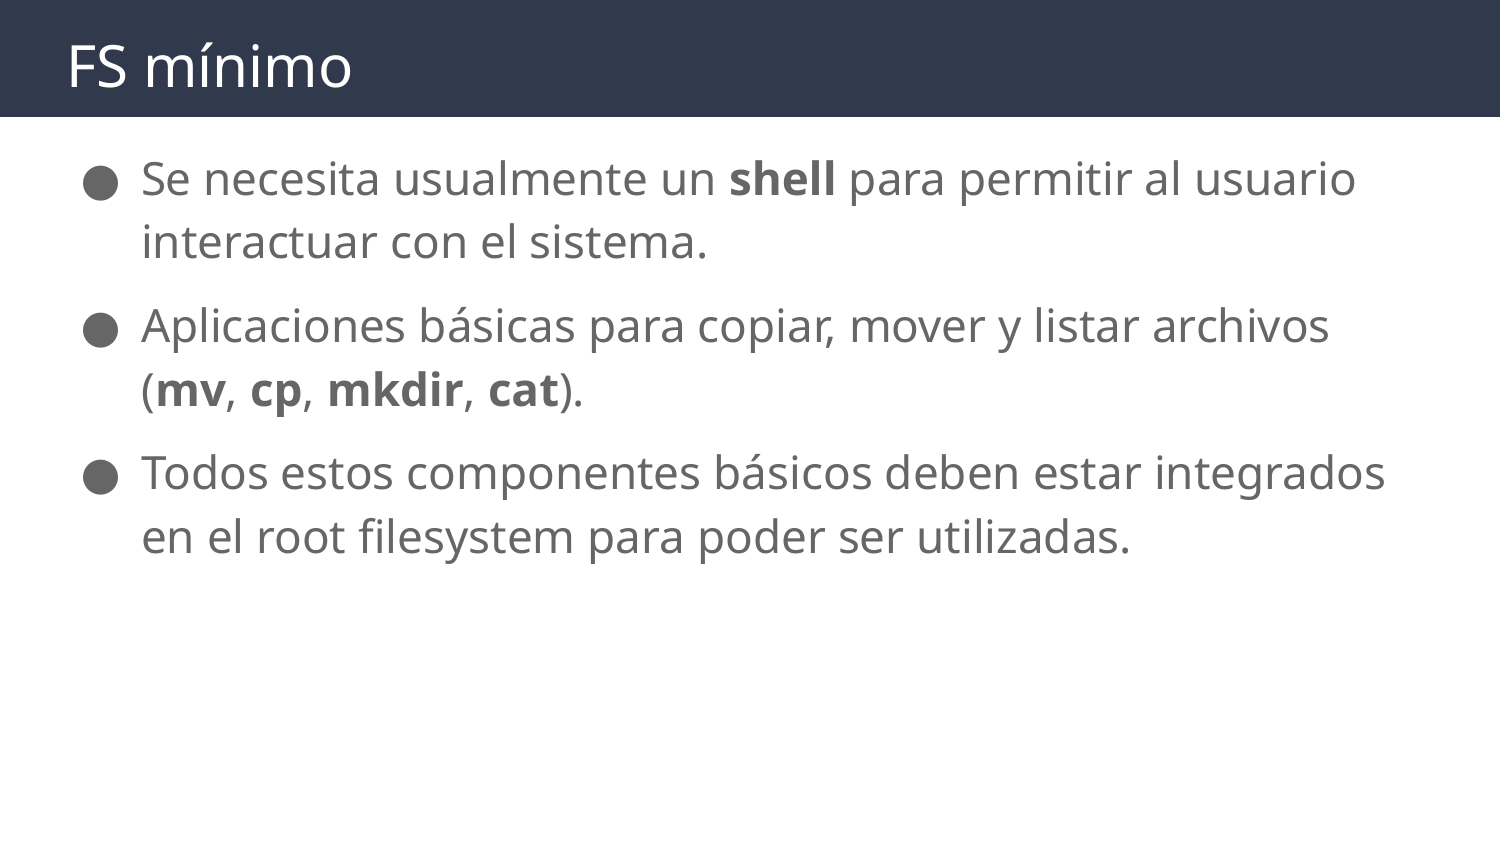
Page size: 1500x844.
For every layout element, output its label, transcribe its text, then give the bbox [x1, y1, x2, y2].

list Se necesita usualmente un shell para permitir al usuario interactuar con el sistema. Aplicaciones básicas para copiar, mover y listar archivos (mv, cp, mkdir, cat). Todos estos componentes básicos deben estar integrados en el root filesystem para poder ser utilizadas. [51, 126, 1449, 817]
title FS mínimo [51, 14, 1449, 117]
